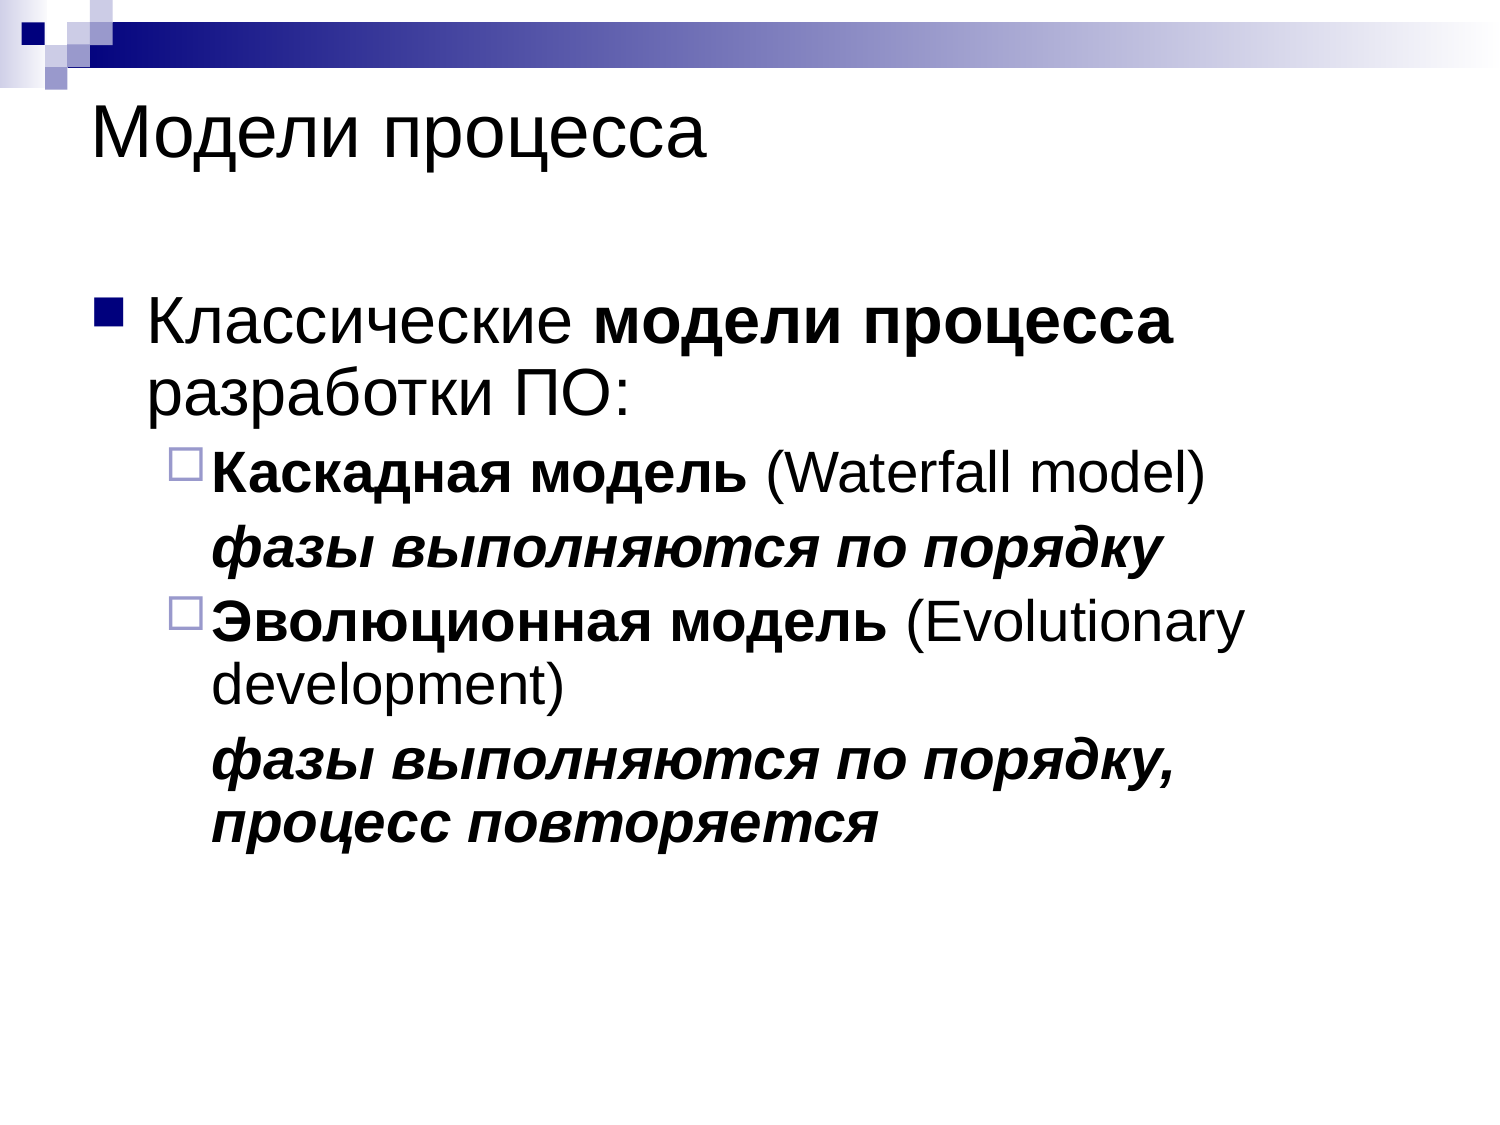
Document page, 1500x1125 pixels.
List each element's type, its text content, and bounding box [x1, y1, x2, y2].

list Классические модели процесса разработки ПО: Каскадная модель (Waterfall model) фазы выполняются по порядку Эволюционная модель (Evolutionary development) фазы выполняются по порядку, процесс повторяется [75, 278, 1425, 963]
title Модели процесса [75, 66, 1425, 188]
